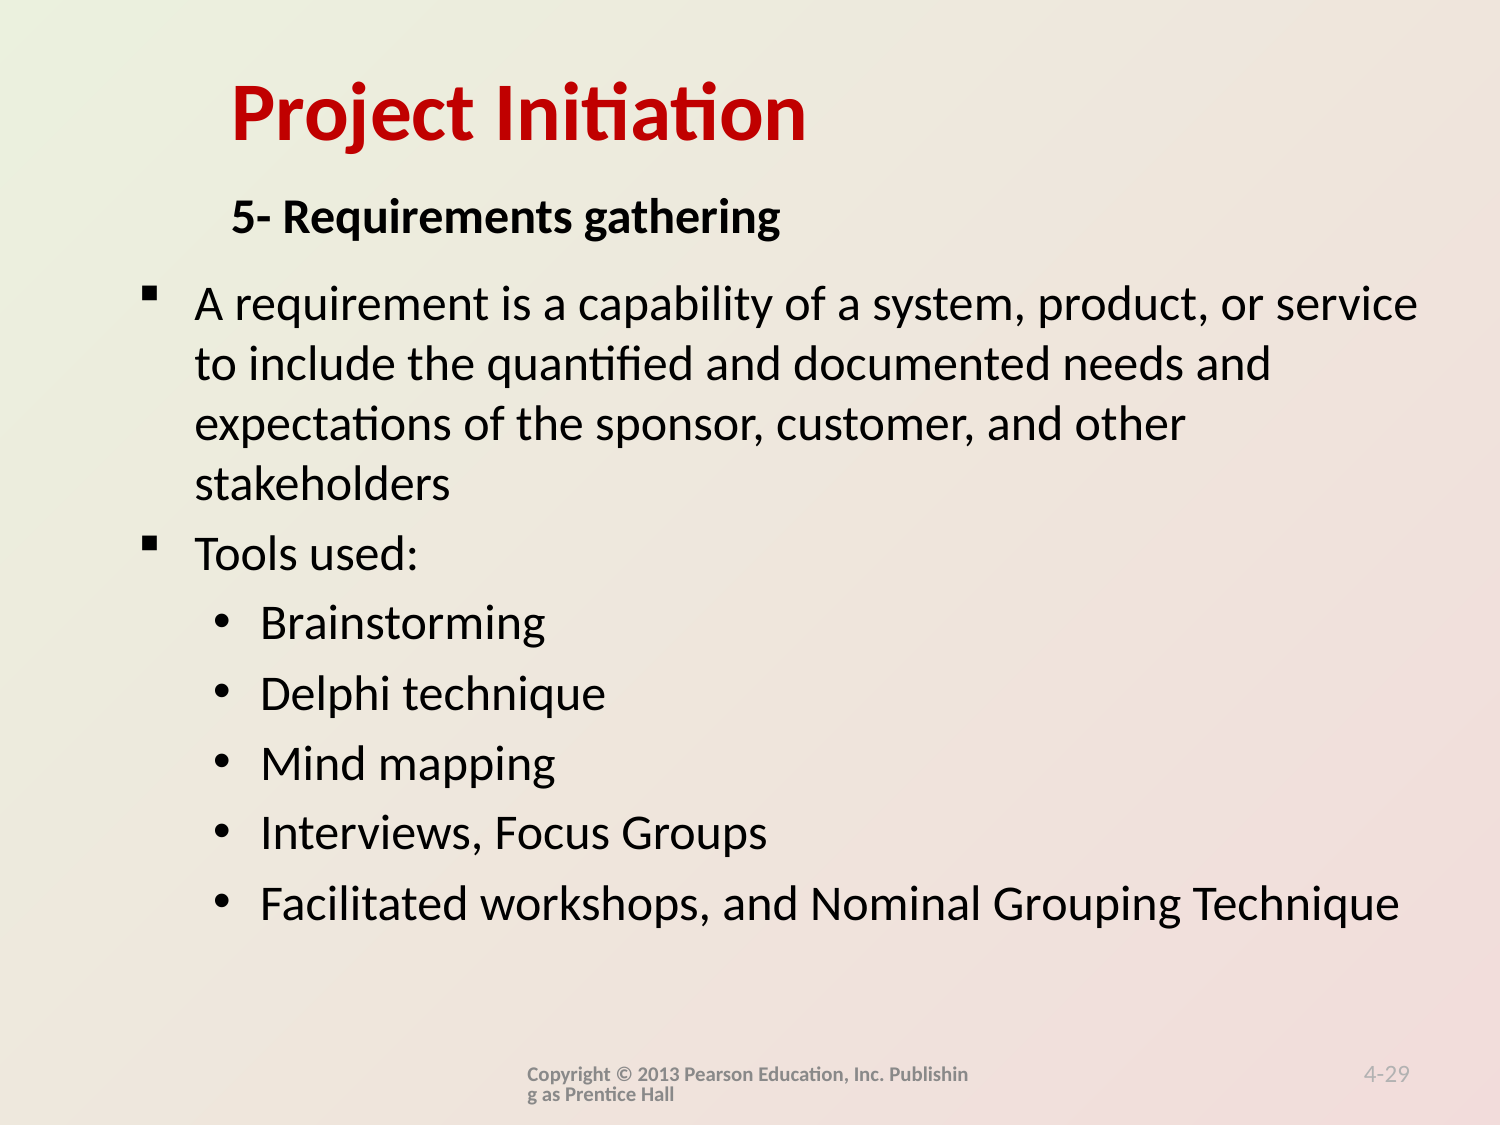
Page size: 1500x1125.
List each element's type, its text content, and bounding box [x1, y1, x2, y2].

footer Copyright © 2013 Pearson Education, Inc. Publishing as Prentice Hall [512, 1042, 988, 1103]
list A requirement is a capability of a system, product, or service to include the quantified and documented needs and expectations of the sponsor, customer, and other stakeholders Tools used: Brainstorming Delphi technique Mind mapping Interviews, Focus Groups Facilitated workshops, and Nominal Grouping Technique [122, 262, 1462, 1006]
slide_number 4-29 [1074, 1042, 1425, 1103]
list 5- Requirements gathering [215, 175, 861, 232]
